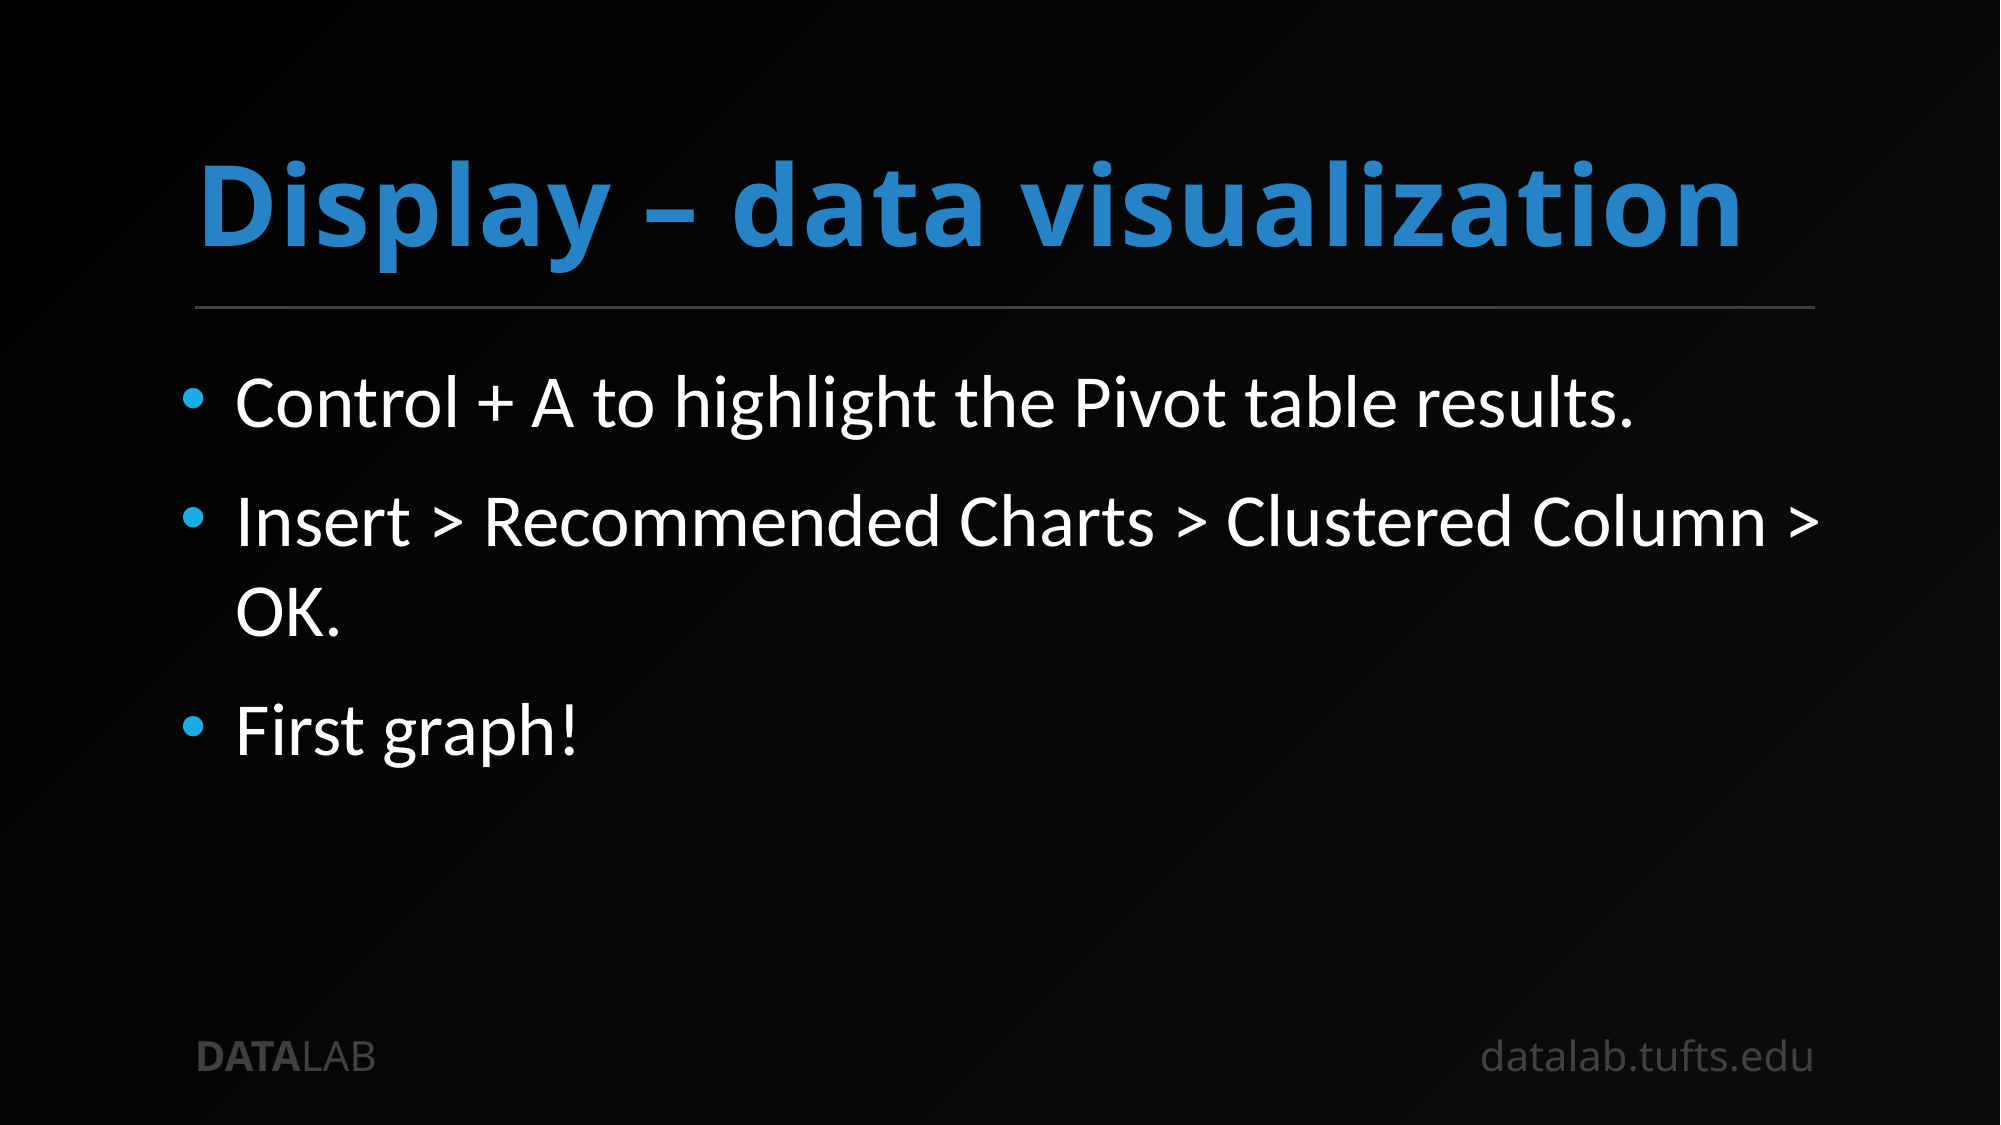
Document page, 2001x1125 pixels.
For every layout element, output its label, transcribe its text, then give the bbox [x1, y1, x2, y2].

list Control + A to highlight the Pivot table results. Insert > Recommended Charts > Clustered Column > OK. First graph! [180, 345, 1830, 1005]
title Display – data visualization [180, 75, 1830, 278]
